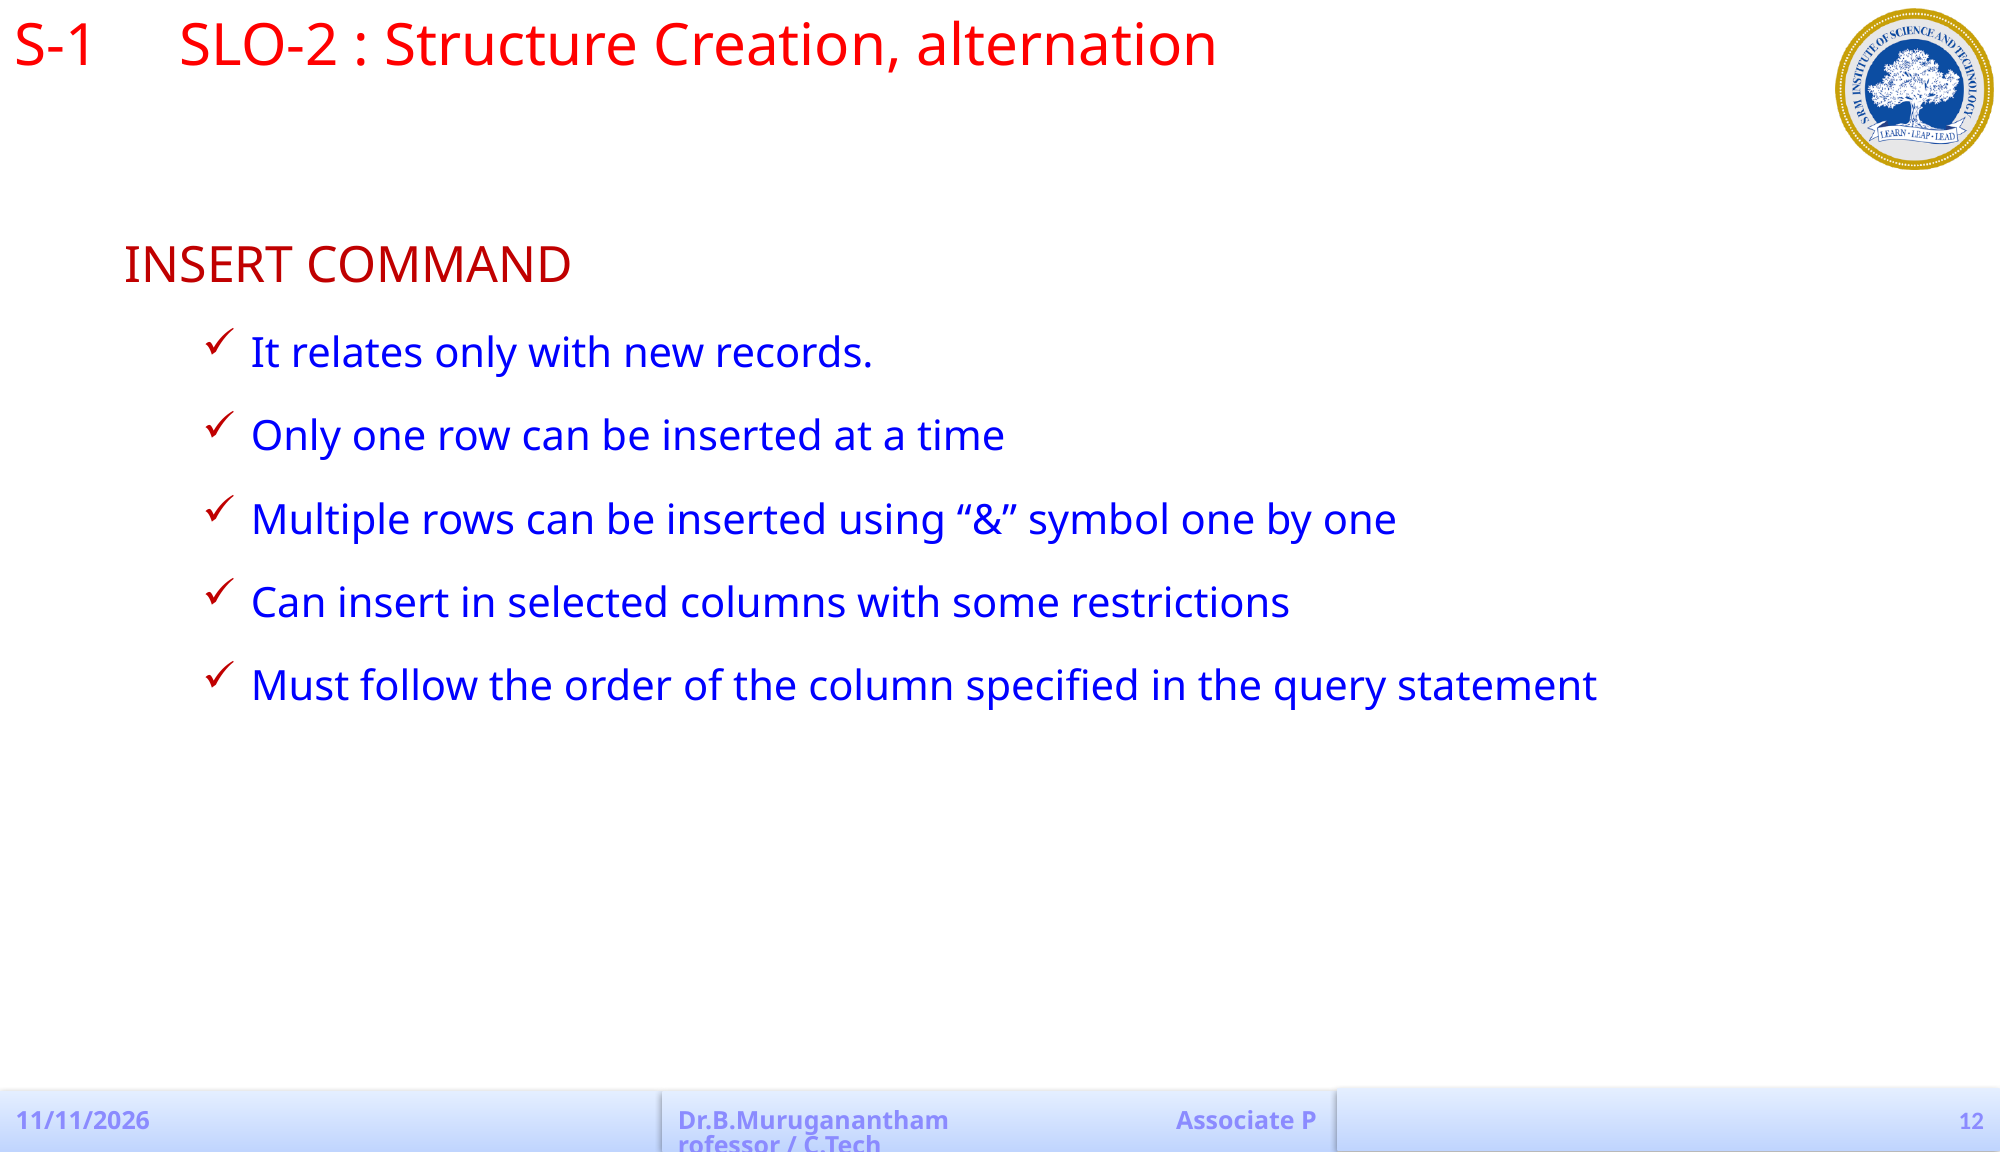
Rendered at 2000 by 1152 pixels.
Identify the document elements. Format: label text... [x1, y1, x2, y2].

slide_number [0, 1091, 662, 1152]
footer Dr.B.Muruganantham Associate Professor / C.Tech [662, 1091, 1338, 1152]
picture [1835, 8, 1994, 170]
slide_number 12 [1337, 1088, 2000, 1151]
text_box S-1 SLO-2 : Structure Creation, alternation [0, 0, 1806, 85]
list INSERT COMMAND It relates only with new records. Only one row can be inserted at a time Multiple rows can be inserted using “&” symbol one by one Can insert in selected columns with some restrictions Must follow the order of the column specified in the query statement [109, 224, 1834, 956]
